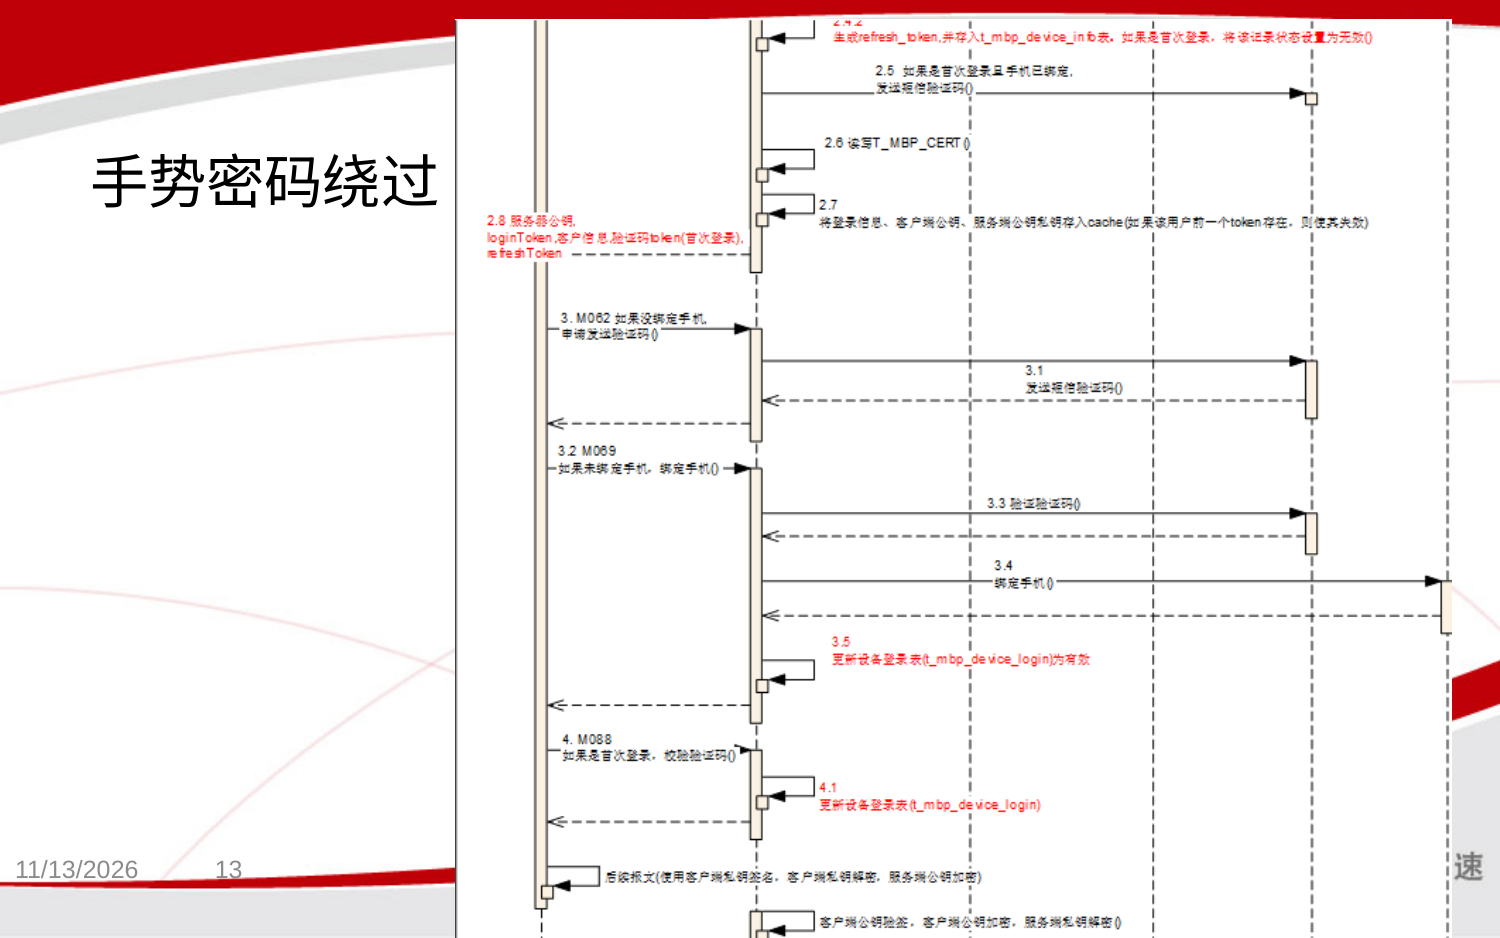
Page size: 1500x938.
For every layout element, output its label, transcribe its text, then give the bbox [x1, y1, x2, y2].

title 手势密码绕过 [75, 101, 449, 258]
picture [0, 0, 1500, 938]
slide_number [0, 843, 176, 894]
slide_number 13 [187, 843, 258, 894]
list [454, 19, 1453, 938]
